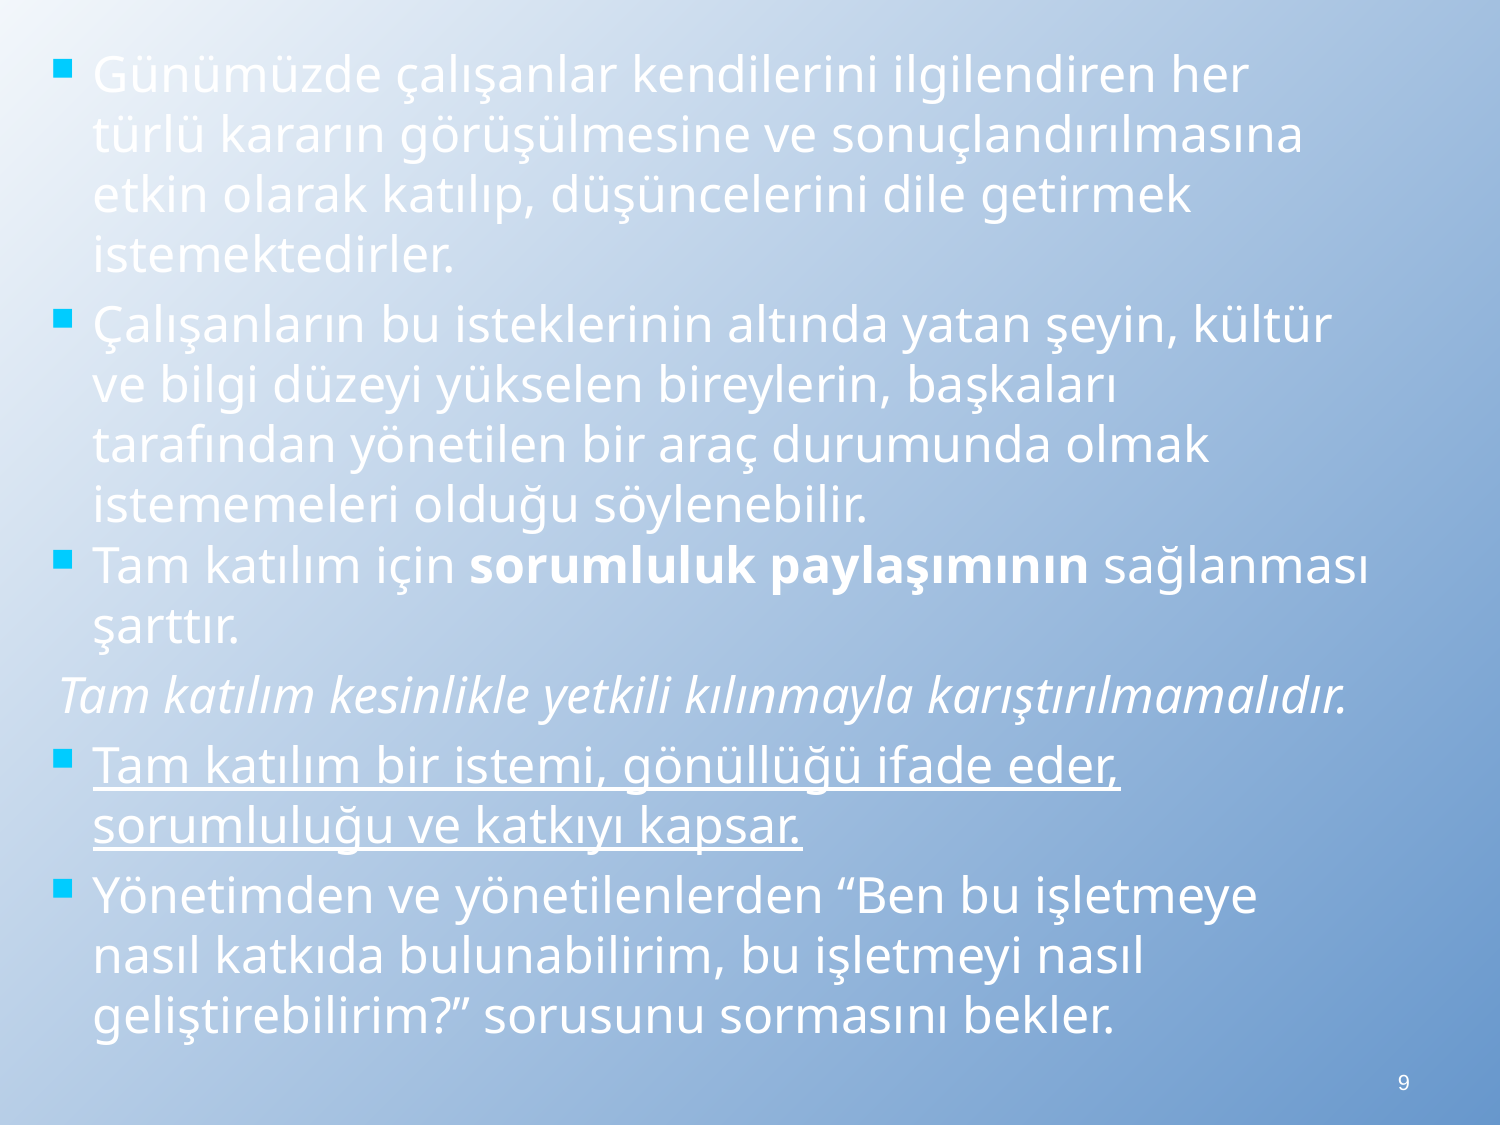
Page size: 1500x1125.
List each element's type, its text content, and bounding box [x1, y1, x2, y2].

text_box Tam katılım için sorumluluk paylaşımının sağlanması şarttır. Tam katılım kesinlikle yetkili kılınmayla karıştırılmamalıdır. Tam katılım bir istemi, gönüllüğü ifade eder, sorumluluğu ve katkıyı kapsar. Yönetimden ve yönetilenlerden “Ben bu işletmeye nasıl katkıda bulunabilirim, bu işletmeyi nasıl geliştirebilirim?” sorusunu sormasını bekler. [35, 525, 1386, 1090]
list Günümüzde çalışanlar kendilerini ilgilendiren her türlü kararın görüşülmesine ve sonuçlandırılmasına etkin olarak katılıp, düşüncelerini dile getirmek istemektedirler. Çalışanların bu isteklerinin altında yatan şeyin, kültür ve bilgi düzeyi yükselen bireylerin, başkaları tarafından yönetilen bir araç durumunda olmak istememeleri olduğu söylenebilir. [35, 34, 1386, 525]
slide_number 9 [1074, 1024, 1426, 1103]
